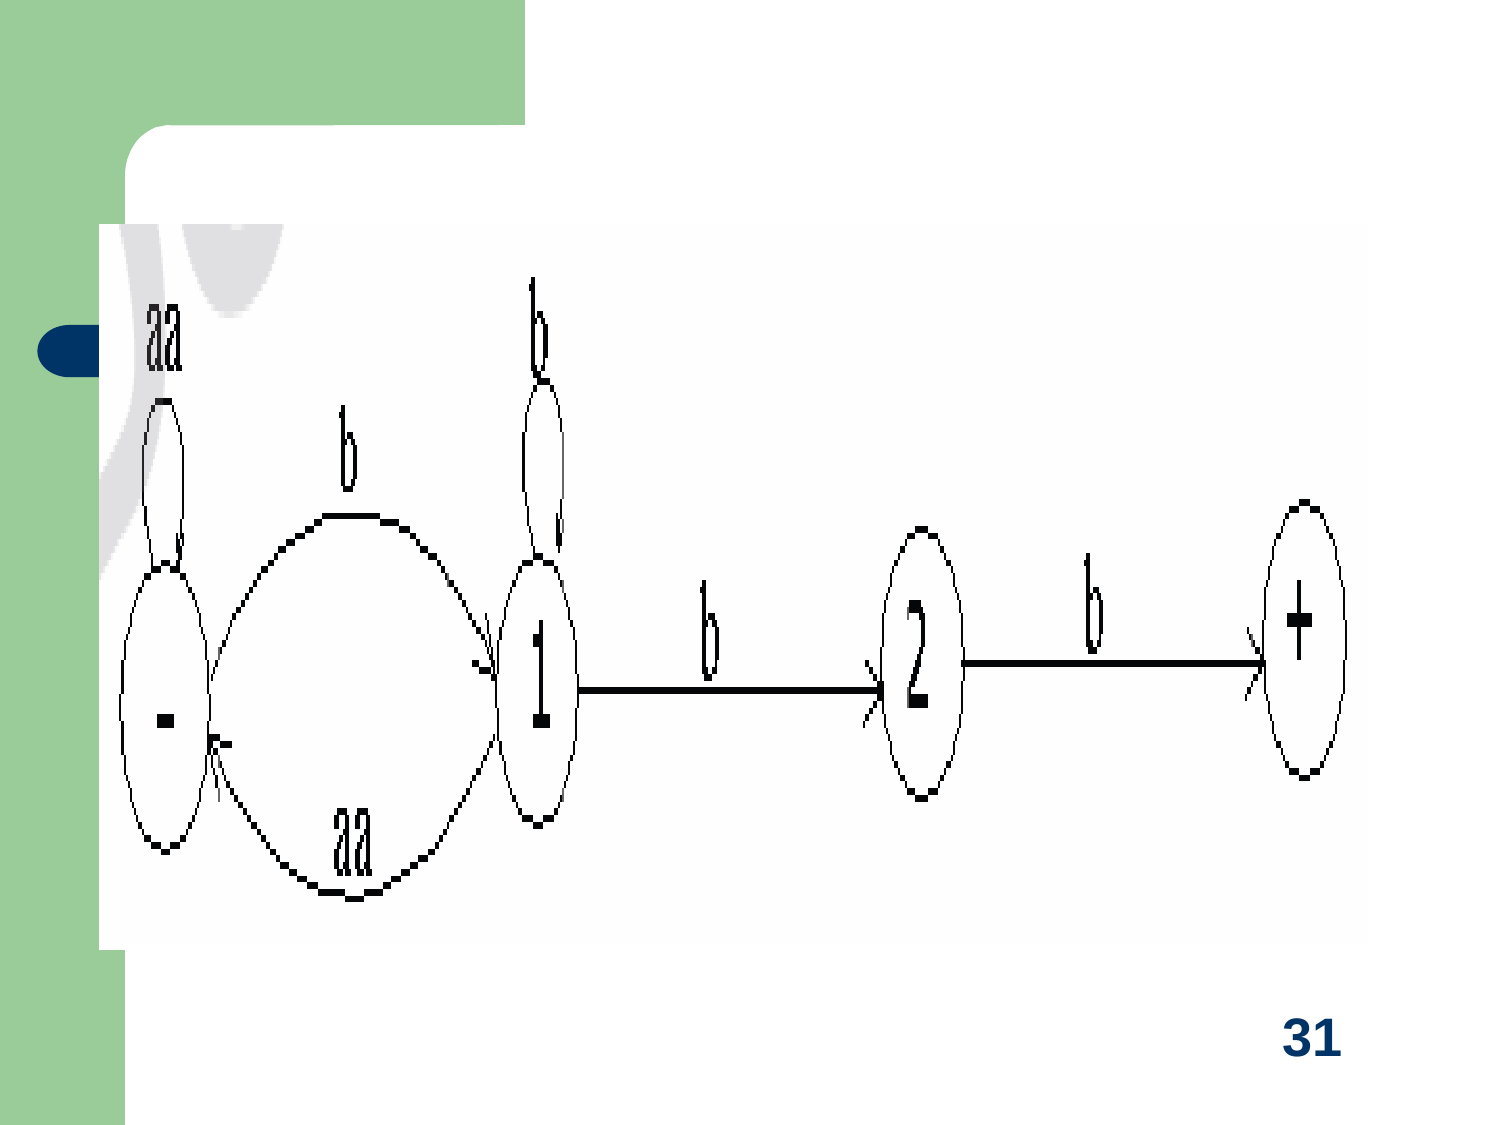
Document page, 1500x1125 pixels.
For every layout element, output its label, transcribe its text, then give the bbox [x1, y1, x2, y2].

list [99, 224, 1376, 951]
slide_number 31 [1124, 1037, 1500, 1076]
